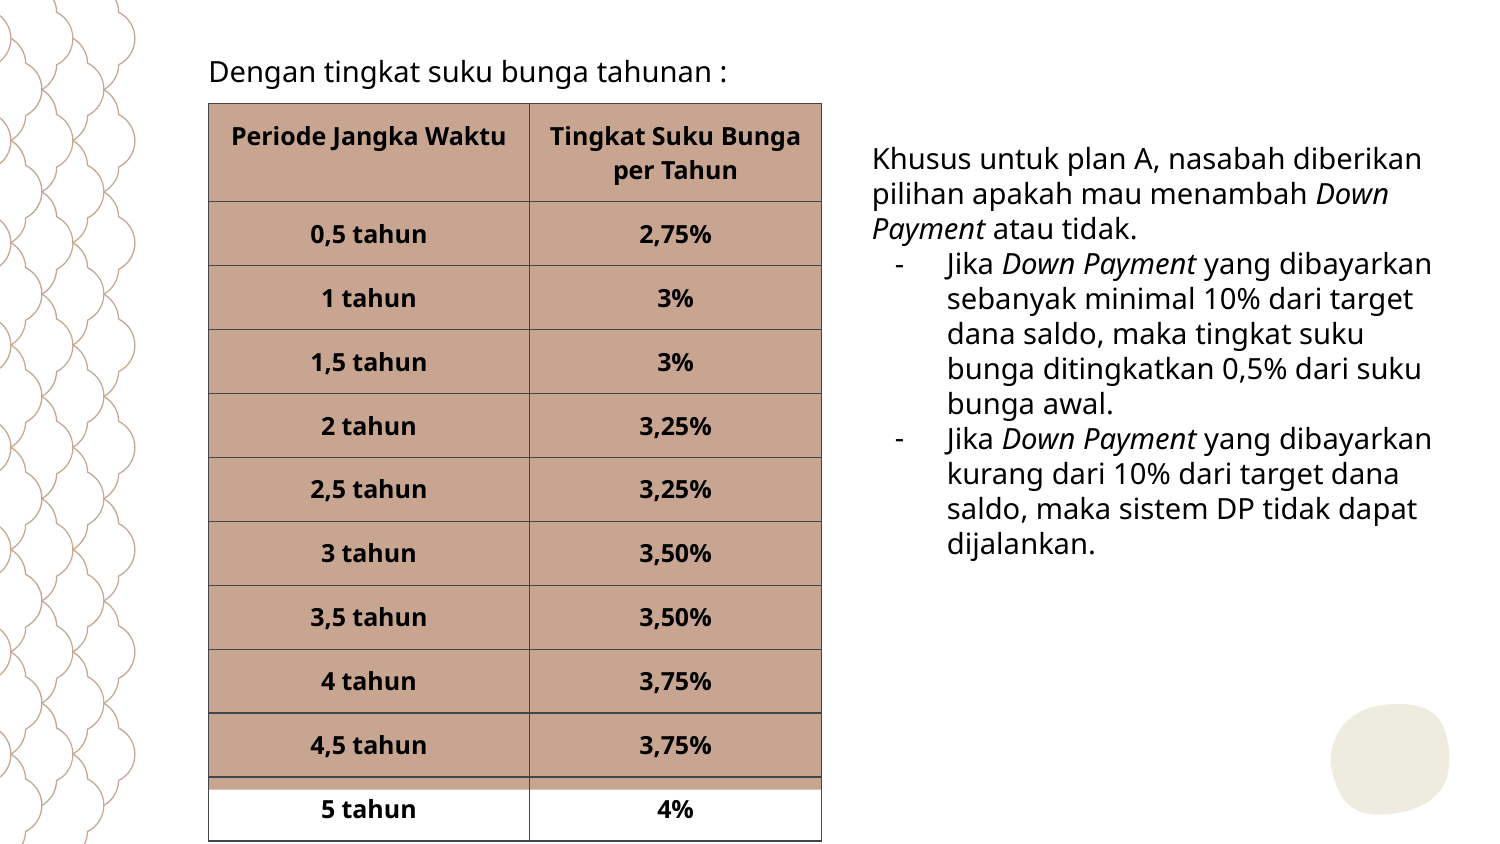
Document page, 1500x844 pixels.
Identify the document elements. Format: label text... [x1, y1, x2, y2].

table_cell 3,50% [530, 586, 821, 649]
table_cell 2,5 tahun [209, 458, 529, 521]
table_cell 3% [530, 330, 821, 393]
table_cell 3,25% [530, 394, 821, 457]
table_cell 3 tahun [209, 522, 529, 585]
table_cell 0,5 tahun [209, 202, 529, 265]
table_cell 1,5 tahun [209, 330, 529, 393]
table_cell 2,75% [530, 202, 821, 265]
table_cell 1 tahun [209, 266, 529, 329]
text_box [0, 0, 136, 844]
table_cell 3,75% [530, 650, 821, 712]
table_cell 5 tahun [209, 778, 529, 840]
table_cell 3,75% [530, 714, 821, 776]
table_cell 3,25% [530, 458, 821, 521]
table_cell 3,5 tahun [209, 586, 529, 649]
table_header Periode Jangka Waktu [209, 104, 529, 201]
table_cell 4% [530, 778, 821, 840]
table_cell 3% [530, 266, 821, 329]
table_cell 3,50% [530, 522, 821, 585]
table_cell 4,5 tahun [209, 714, 529, 776]
table_cell 4 tahun [209, 650, 529, 712]
text_box Khusus untuk plan A, nasabah diberikan pilihan apakah mau menambah Down Payment atau tidak. Jika Down Payment yang dibayarkan sebanyak minimal 10% dari target dana saldo, maka tingkat suku bunga ditingkatkan 0,5% dari suku bunga awal. Jika Down Payment yang dibayarkan kurang dari 10% dari target dana saldo, maka sistem DP tidak dapat dijalankan. [856, 125, 1456, 575]
text_box Dengan tingkat suku bunga tahunan : [193, 37, 776, 103]
table_cell 2 tahun [209, 394, 529, 457]
table_header Tingkat Suku Bunga per Tahun [530, 104, 821, 201]
text_box [1330, 704, 1450, 815]
